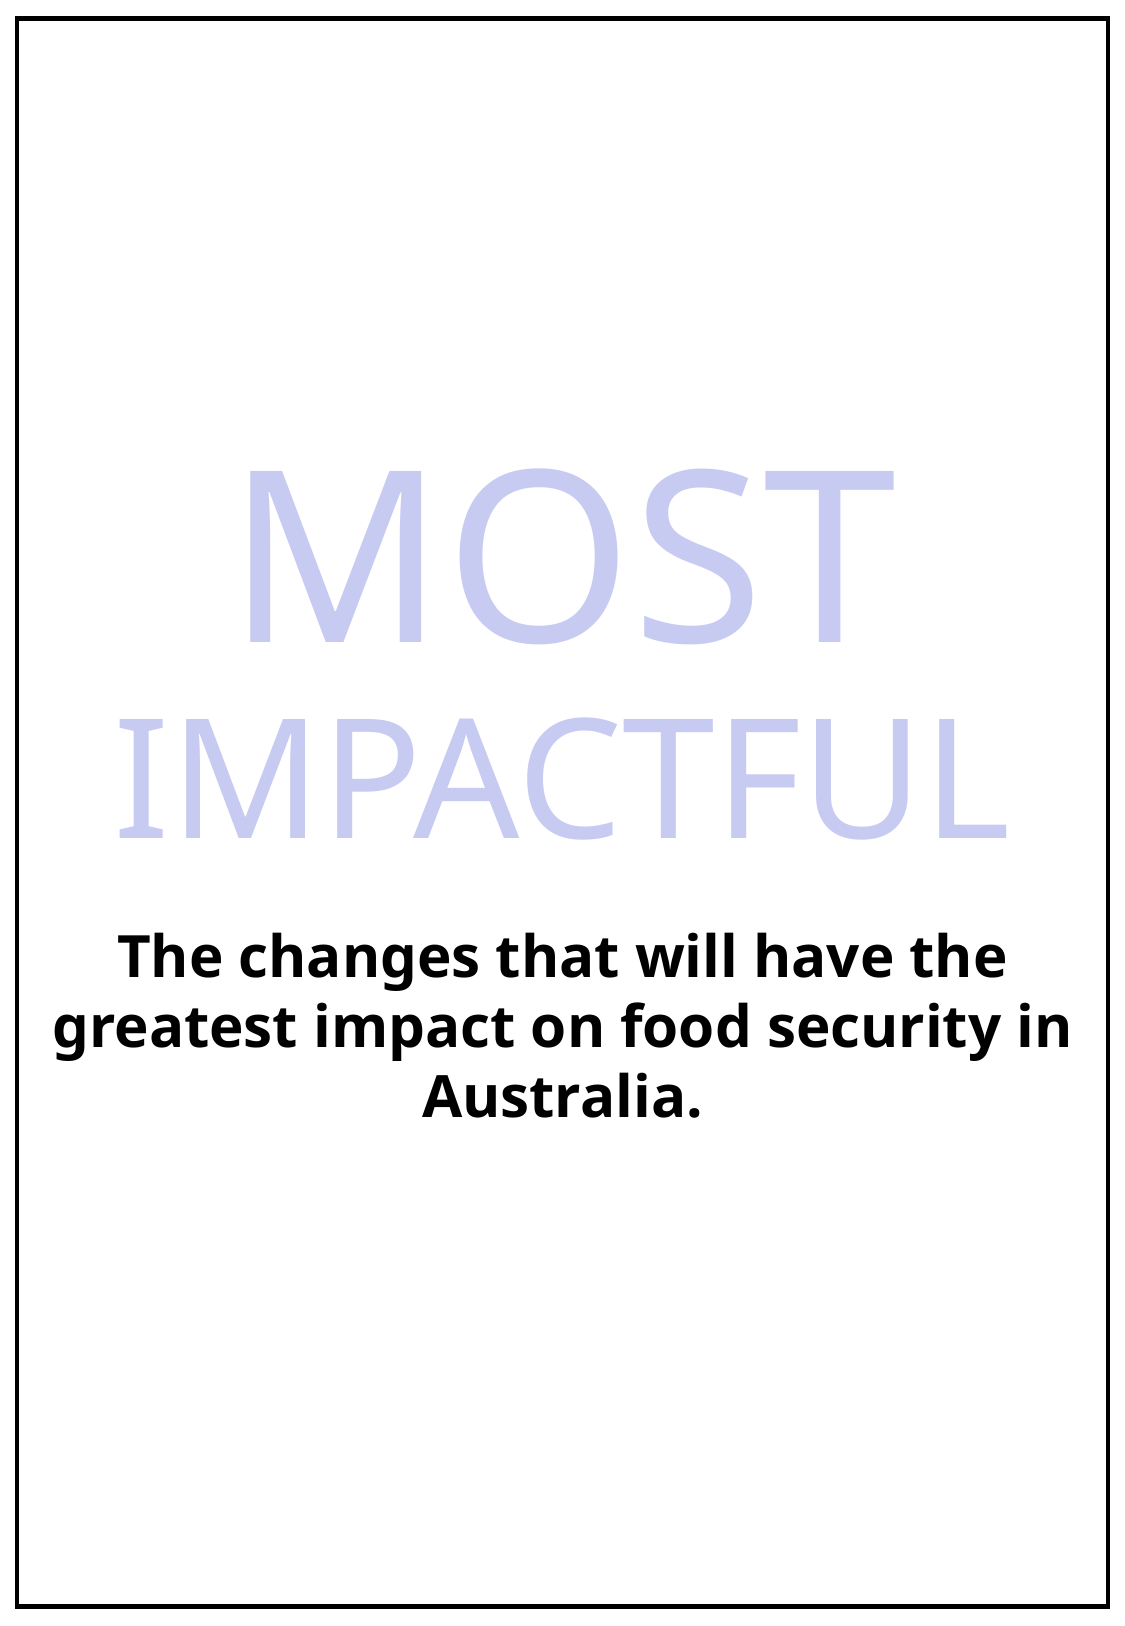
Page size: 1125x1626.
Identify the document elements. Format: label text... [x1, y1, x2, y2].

text_box The changes that will have the greatest impact on food security in Australia. [28, 911, 1097, 1137]
text_box [16, 17, 1109, 1608]
title MOST IMPACTFUL [23, 417, 1102, 893]
